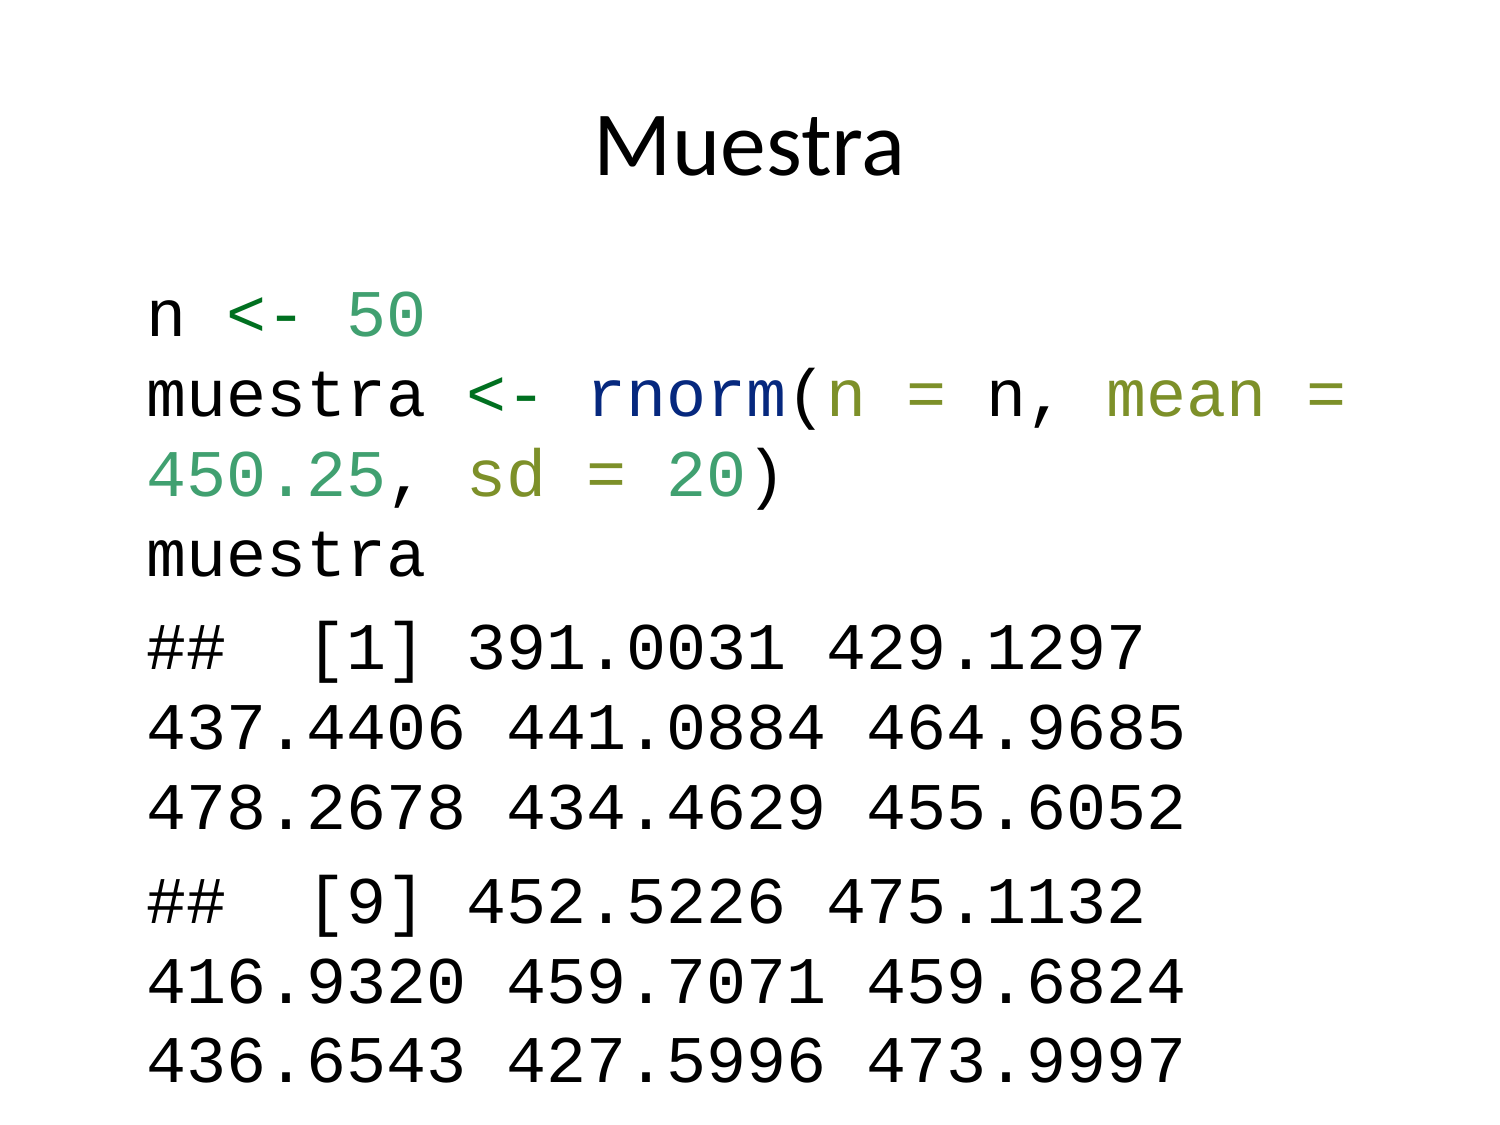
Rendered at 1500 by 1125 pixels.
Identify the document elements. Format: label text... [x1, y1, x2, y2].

title Muestra [75, 45, 1425, 233]
list n <- 50 muestra <- rnorm(n = n, mean = 450.25, sd = 20) muestra ## [1] 391.0031 429.1297 437.4406 441.0884 464.9685 478.2678 434.4629 455.6052 ## [9] 452.5226 475.1132 416.9320 459.7071 459.6824 436.6543 427.5996 473.9997 ## [17] 448.0257 441.1819 448.6901 465.3786 471.3114 462.9813 456.8163 466.9279 ## [25] 431.7684 418.3022 447.2320 476.5294 455.7922 429.2451 423.9927 410.1499 ## [33] 453.2373 420.4251 441.5536 455.4065 428.0049 461.8998 470.7985 425.6081 ## [41] 465.4944 481.6968 426.5096 474.0465 434.8813 451.4345 442.6451 461.8635 ## [49] 468.8165 455.5332 [75, 262, 1425, 1005]
